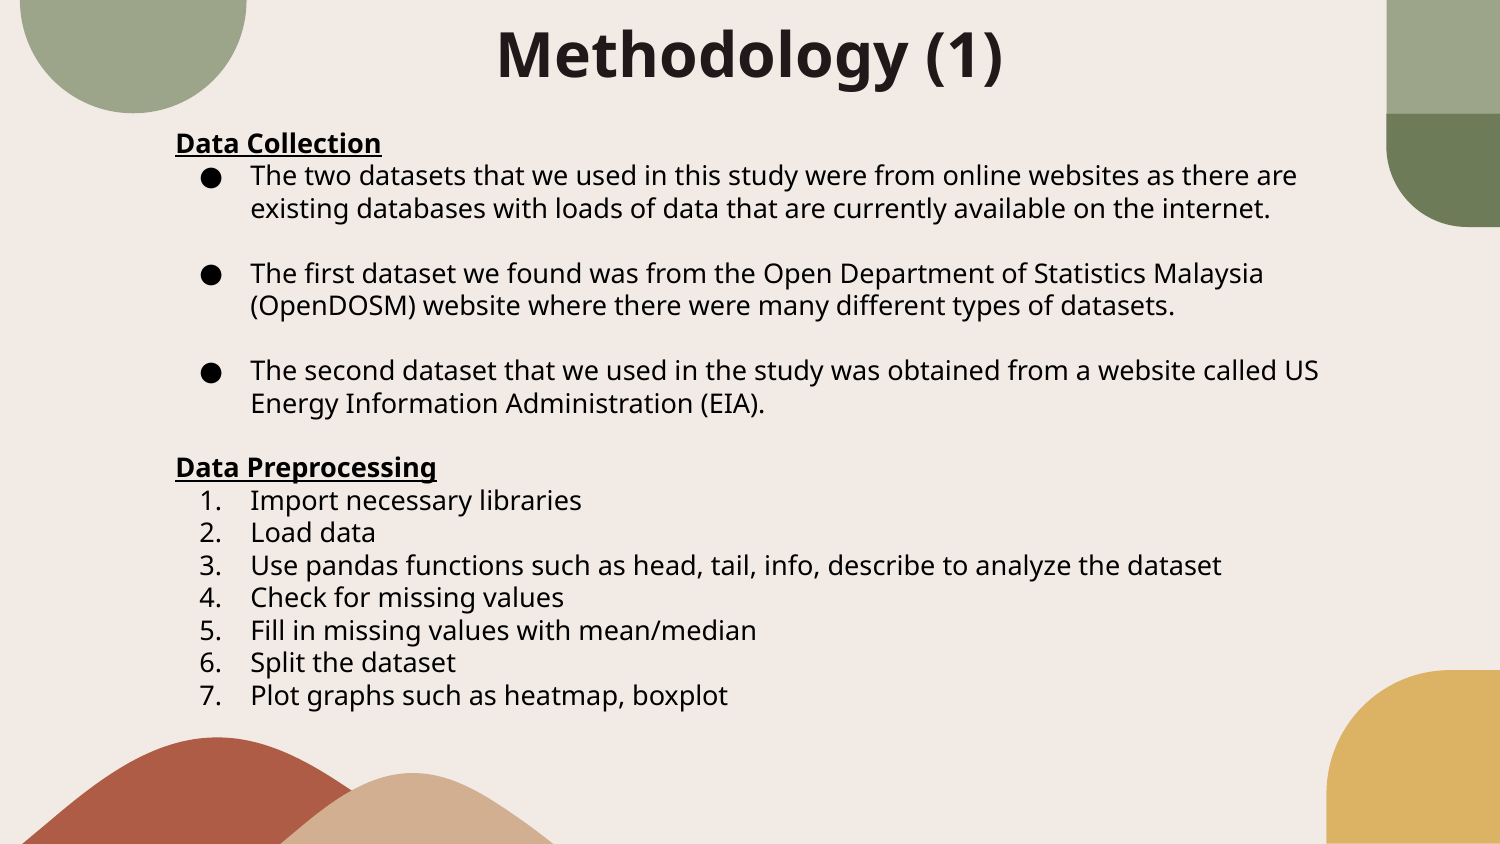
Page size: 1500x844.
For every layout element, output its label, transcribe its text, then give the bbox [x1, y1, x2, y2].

title Methodology (1) [118, 0, 1382, 79]
text_box Data Collection The two datasets that we used in this study were from online websites as there are existing databases with loads of data that are currently available on the internet. The first dataset we found was from the Open Department of Statistics Malaysia (OpenDOSM) website where there were many different types of datasets. The second dataset that we used in the study was obtained from a website called US Energy Information Administration (EIA). Data Preprocessing Import necessary libraries Load data Use pandas functions such as head, tail, info, describe to analyze the dataset Check for missing values Fill in missing values with mean/median Split the dataset Plot graphs such as heatmap, boxplot [160, 111, 1406, 791]
